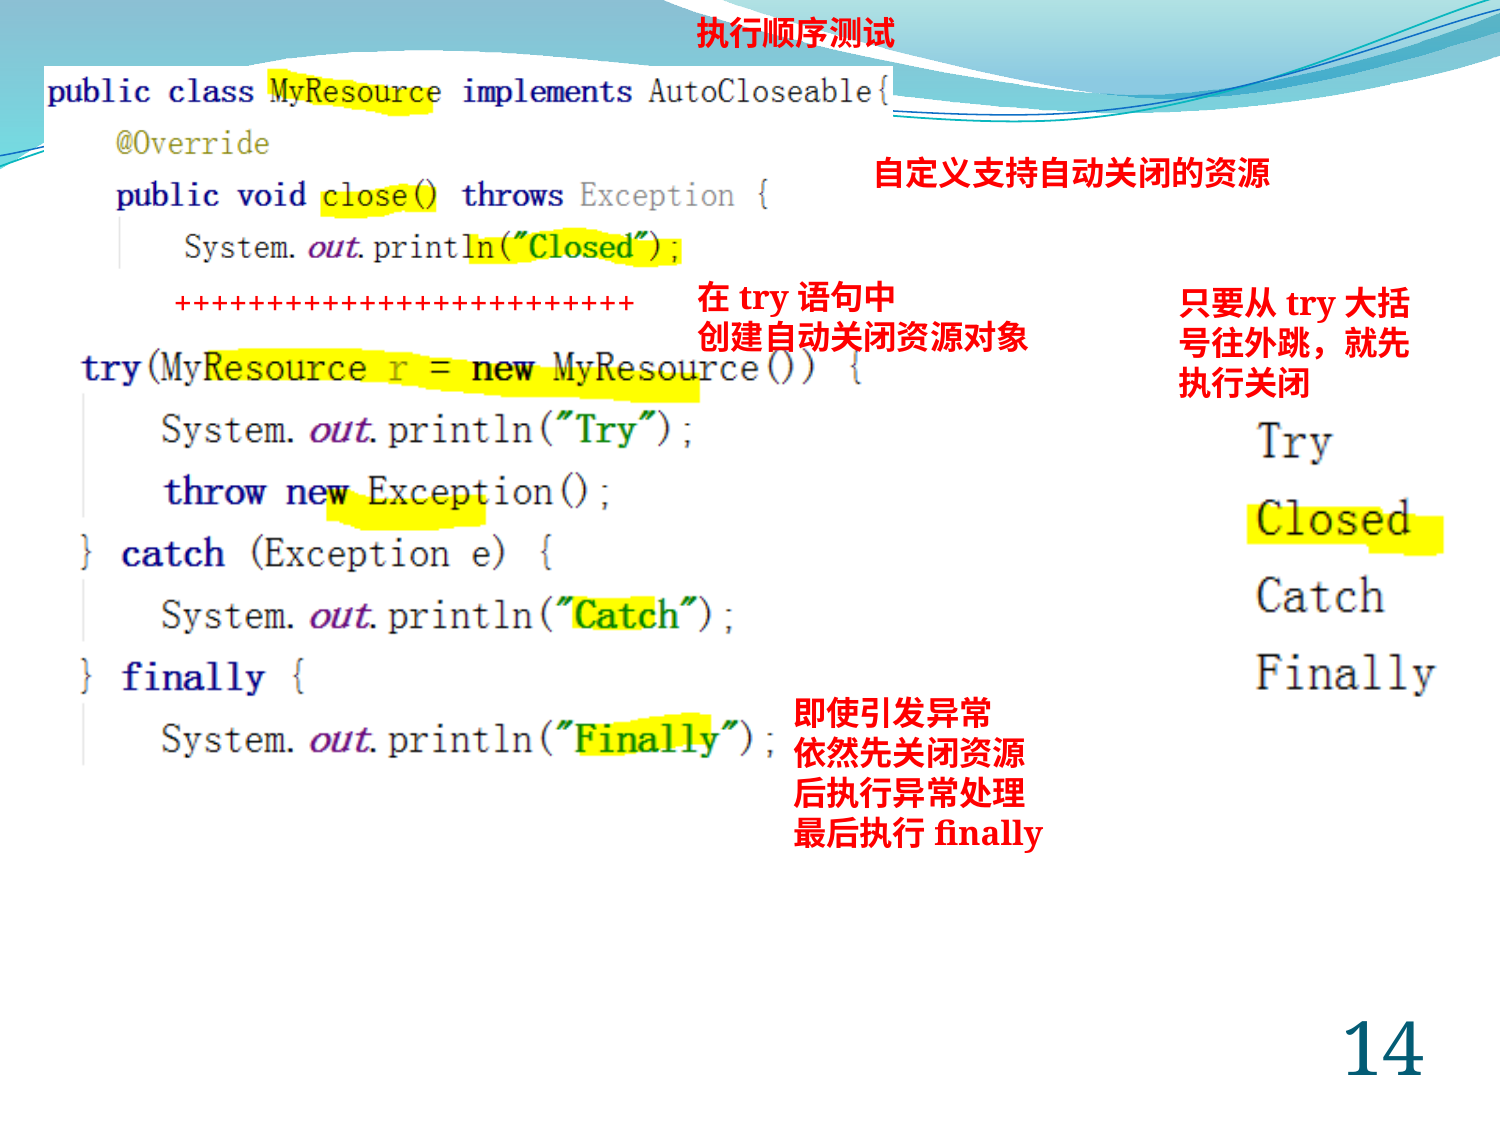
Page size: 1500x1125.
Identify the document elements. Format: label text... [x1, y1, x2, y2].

picture [64, 330, 873, 775]
picture [43, 66, 893, 280]
text_box 只要从try大括号往外跳，就先执行关闭 [1163, 275, 1456, 410]
text_box 执行顺序测试 [681, 5, 911, 60]
text_box 自定义支持自动关闭的资源 [899, 145, 1287, 200]
text_box 在try语句中 创建自动关闭资源对象 [683, 268, 1046, 364]
picture [1242, 408, 1456, 711]
text_box +++++++++++++++++++++++++ [158, 292, 651, 329]
text_box 即使引发异常 依然先关闭资源 后执行异常处理 最后执行finally [778, 685, 1059, 860]
slide_number 13 [1299, 1042, 1425, 1103]
